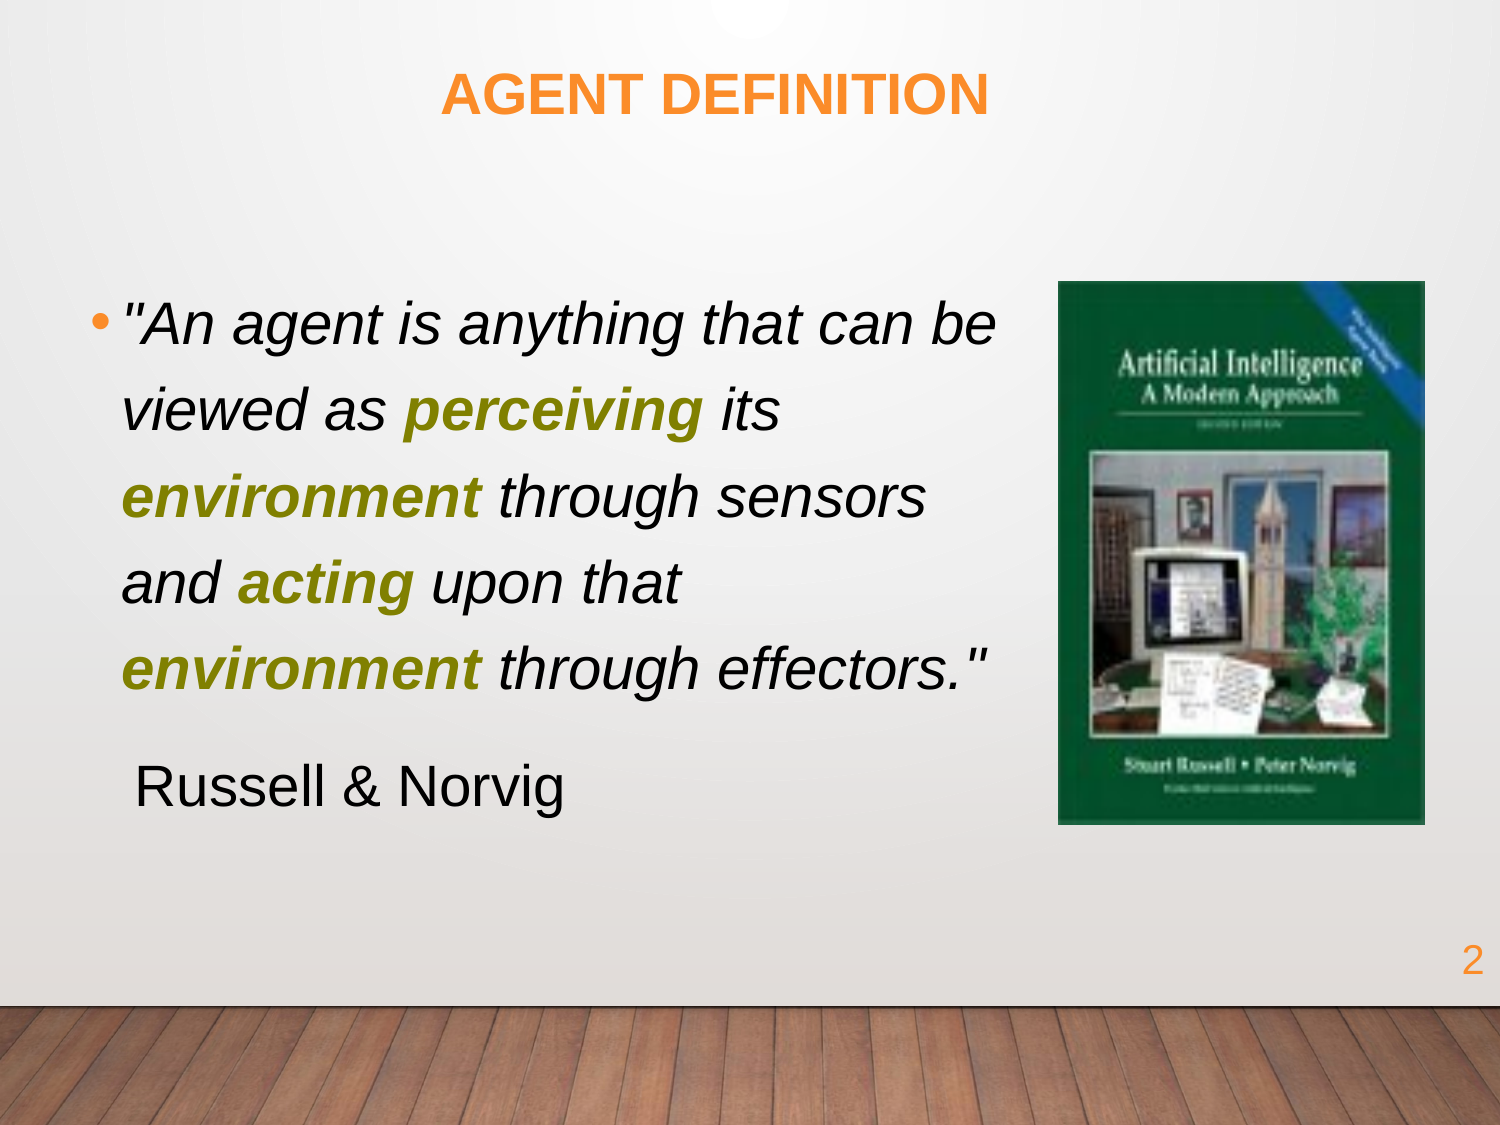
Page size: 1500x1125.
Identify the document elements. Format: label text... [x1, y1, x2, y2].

text_box Russell & Norvig [119, 740, 581, 826]
list "An agent is anything that can be viewed as perceiving its environment through sensors and acting upon that environment through effectors." [75, 262, 1025, 825]
picture [0, 1006, 1500, 1125]
slide_number 2 [1369, 924, 1500, 1008]
title Agent Definition [219, 33, 1212, 159]
picture [1058, 281, 1426, 826]
